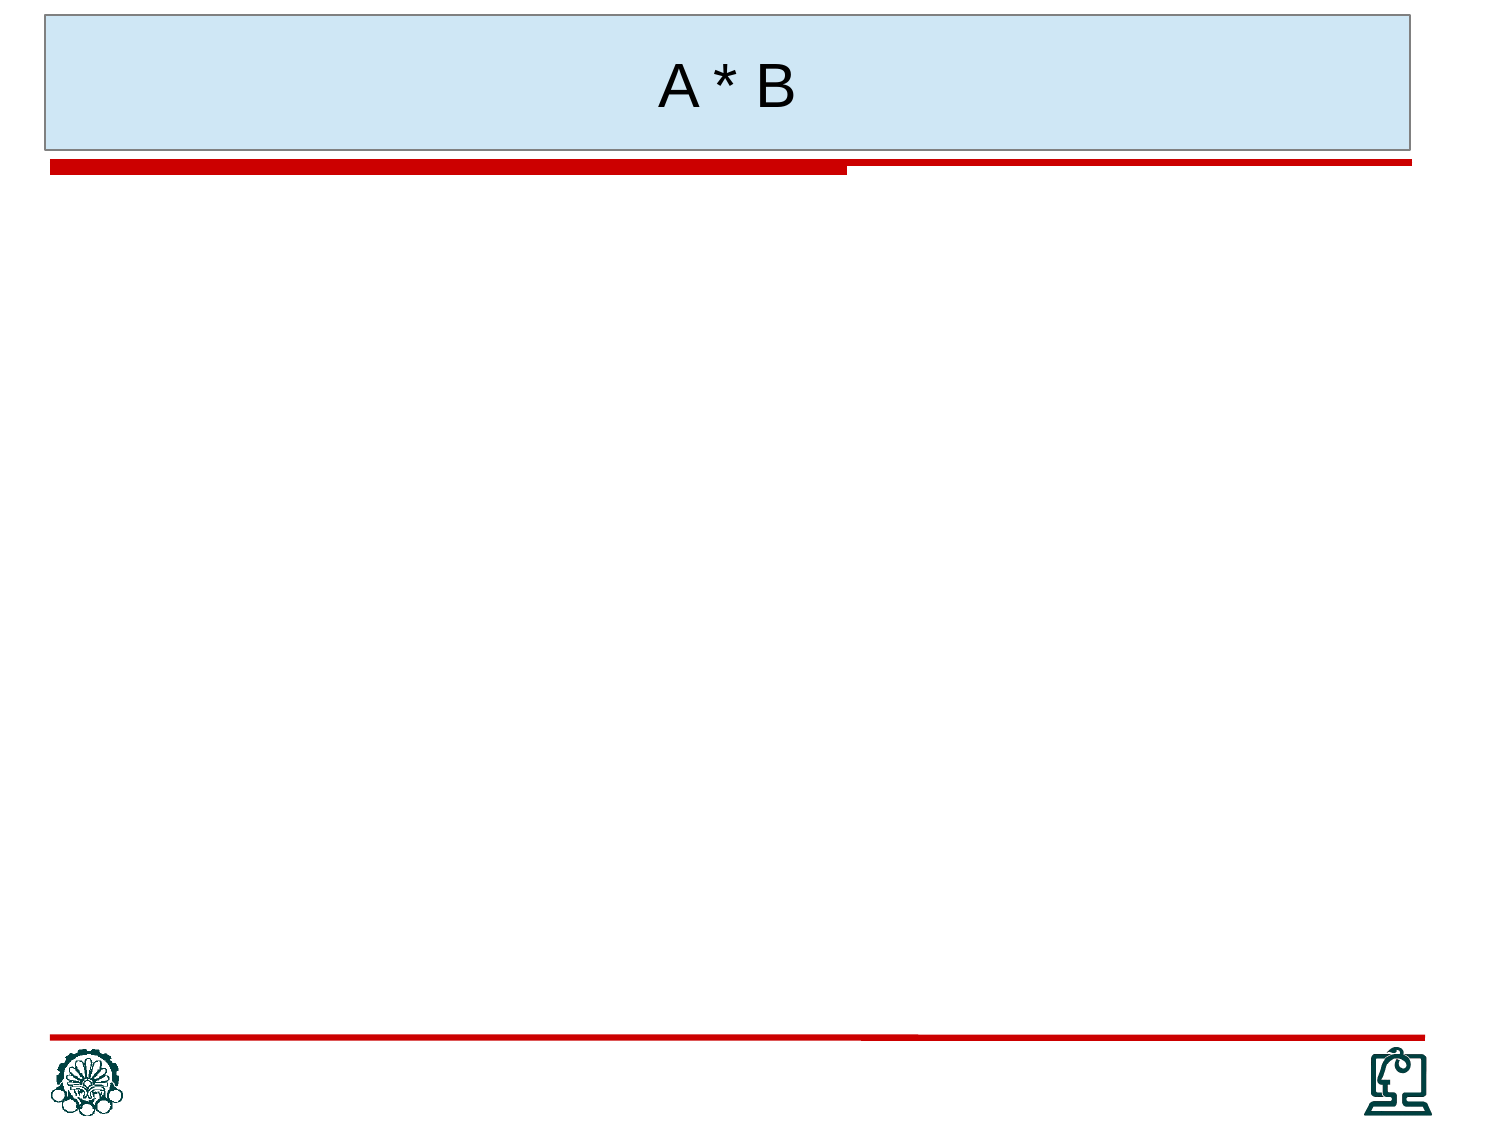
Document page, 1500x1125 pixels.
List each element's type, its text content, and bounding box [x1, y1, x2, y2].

picture [1362, 1045, 1438, 1119]
text_box A * B [45, 15, 1410, 150]
picture [50, 1047, 125, 1118]
